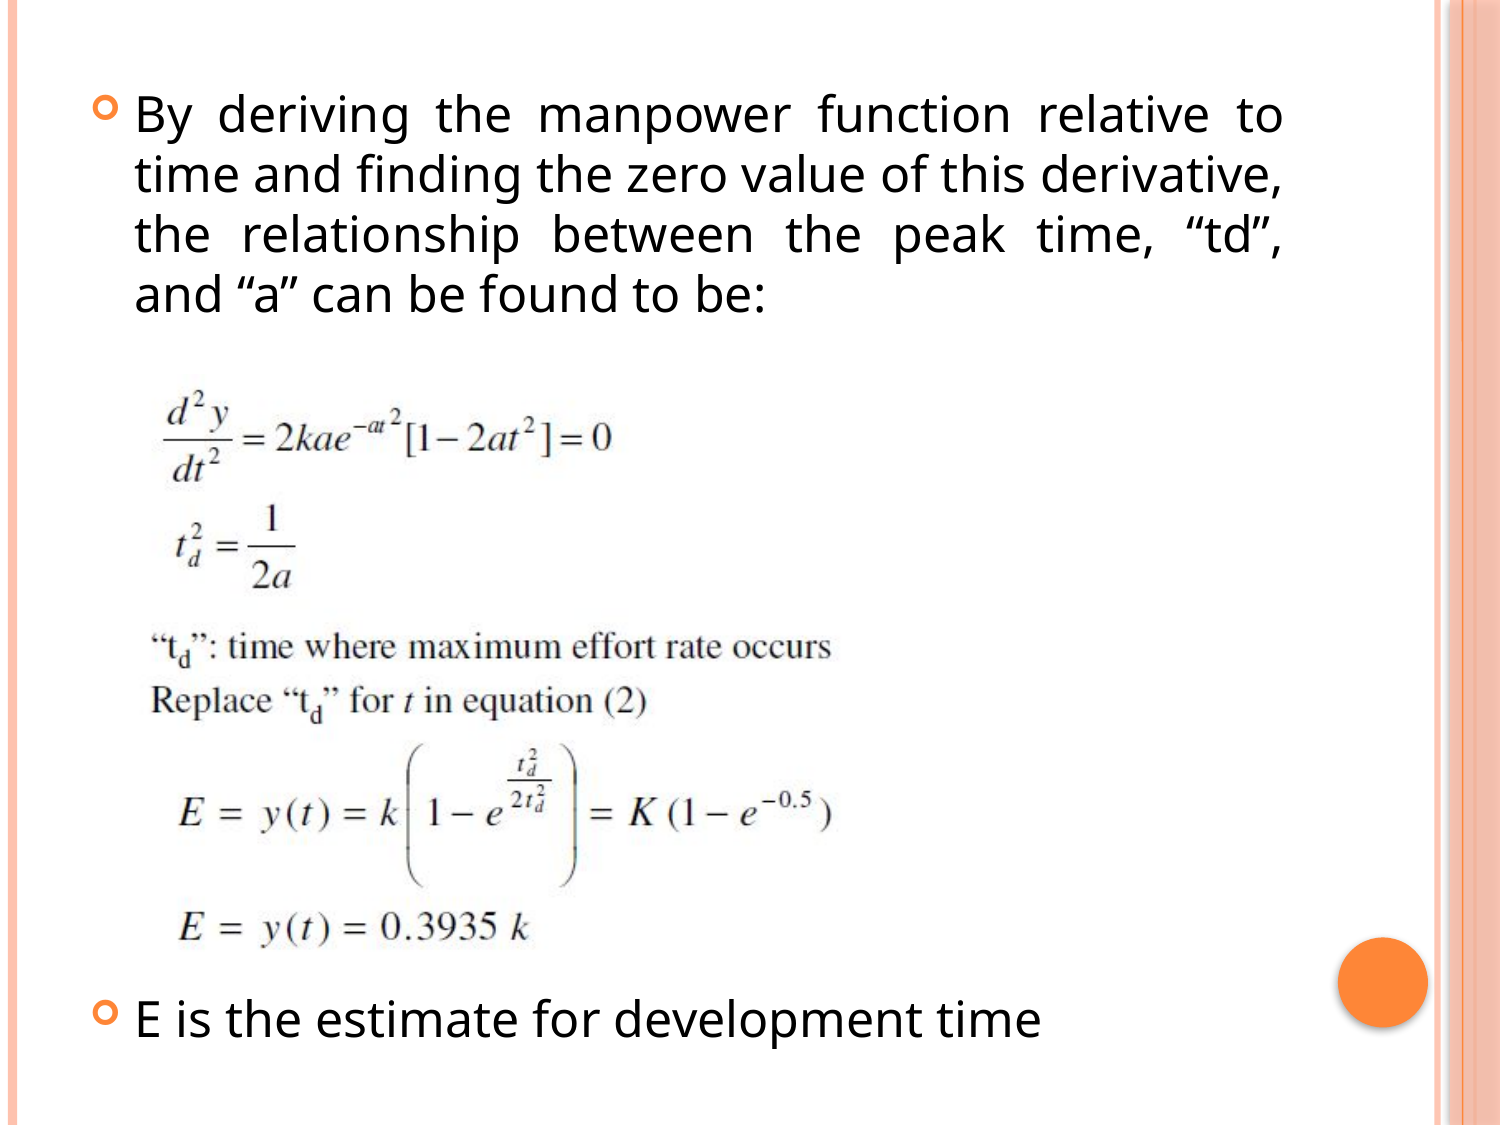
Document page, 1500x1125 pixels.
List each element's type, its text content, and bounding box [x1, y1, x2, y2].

list By deriving the manpower function relative to time and finding the zero value of this derivative, the relationship between the peak time, “td”, and “a” can be found to be: E is the estimate for development time [75, 75, 1300, 1062]
picture [99, 374, 851, 963]
